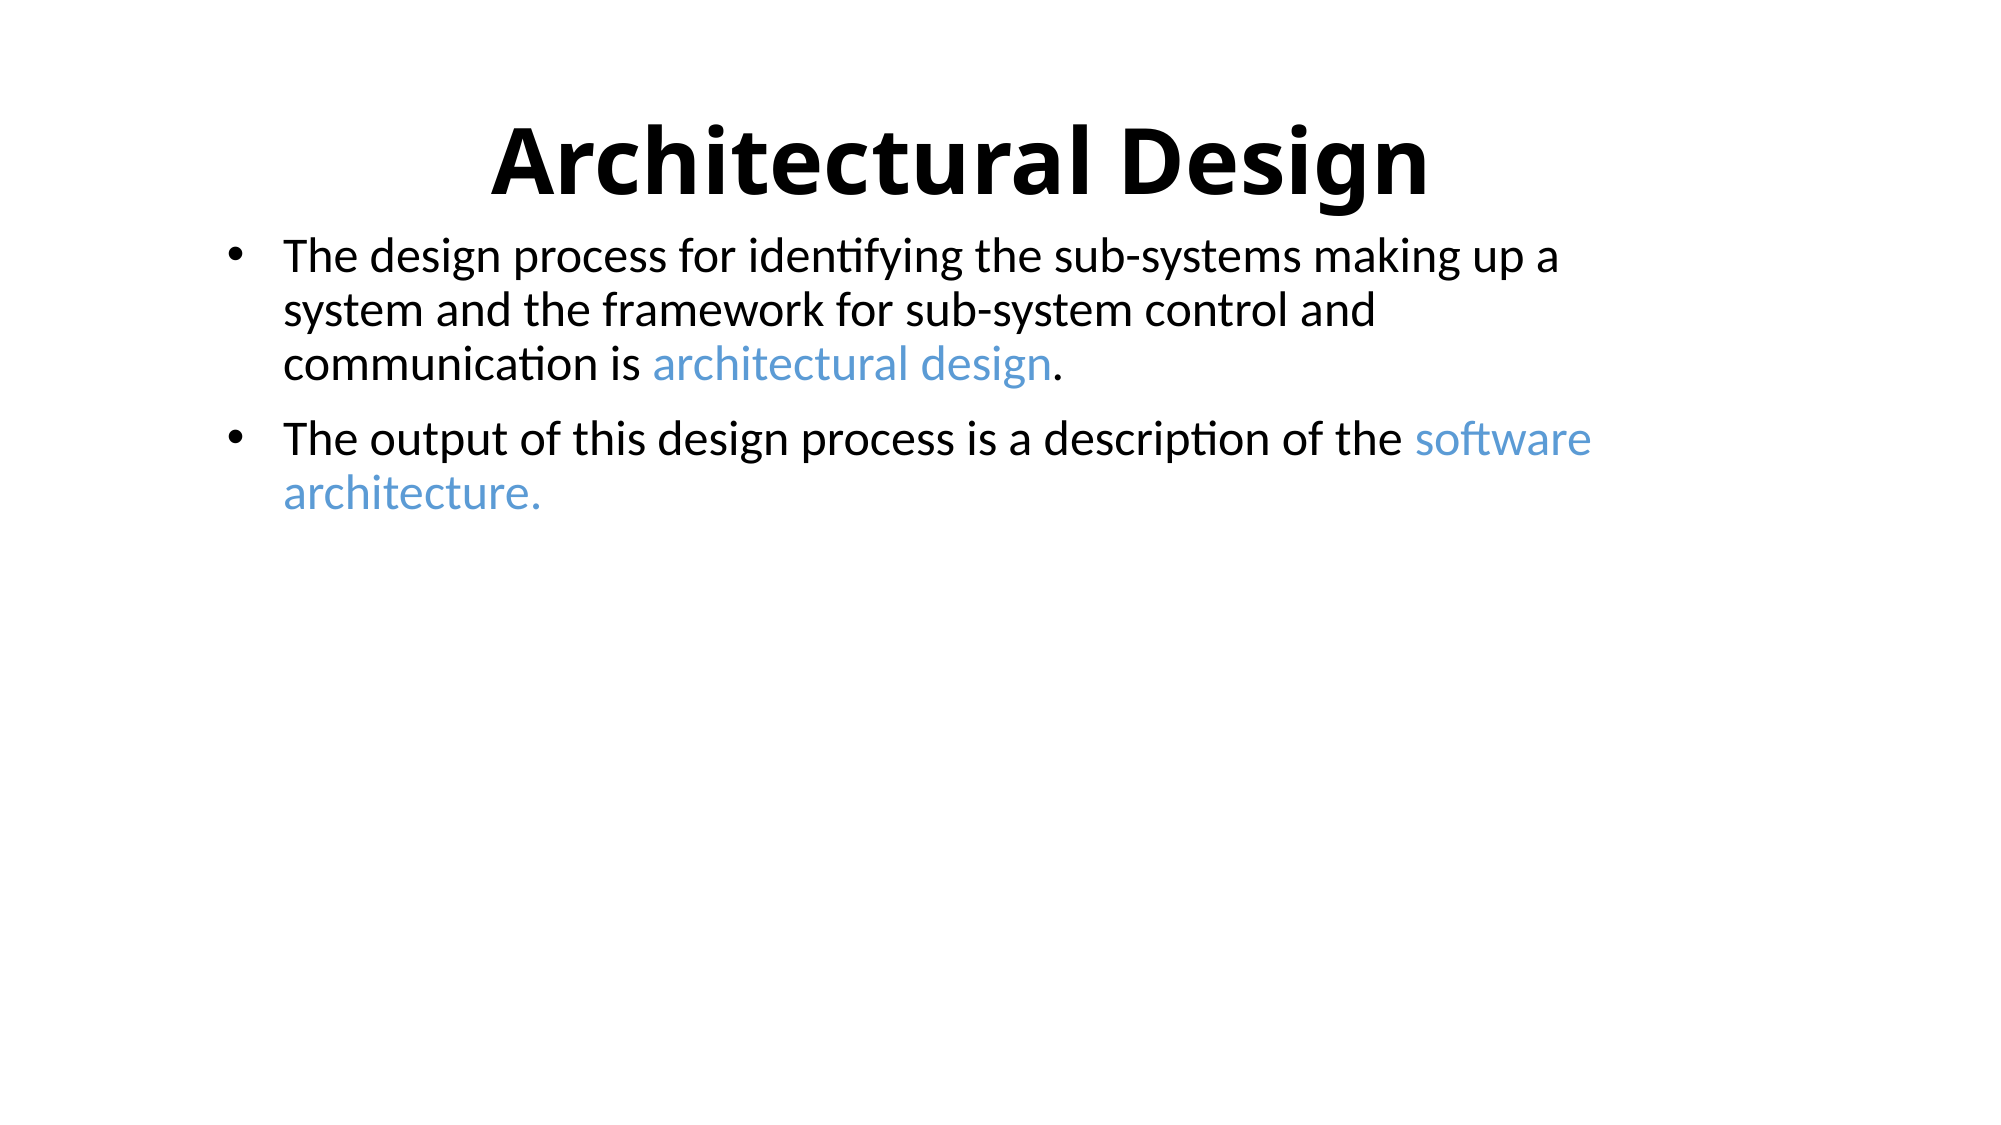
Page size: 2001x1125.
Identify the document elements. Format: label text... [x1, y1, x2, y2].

subtitle The design process for identifying the sub-systems making up a system and the framework for sub-system control and communication is architectural design. The output of this design process is a description of the software architecture. [211, 221, 1627, 1084]
title Architectural Design [211, 48, 1712, 222]
